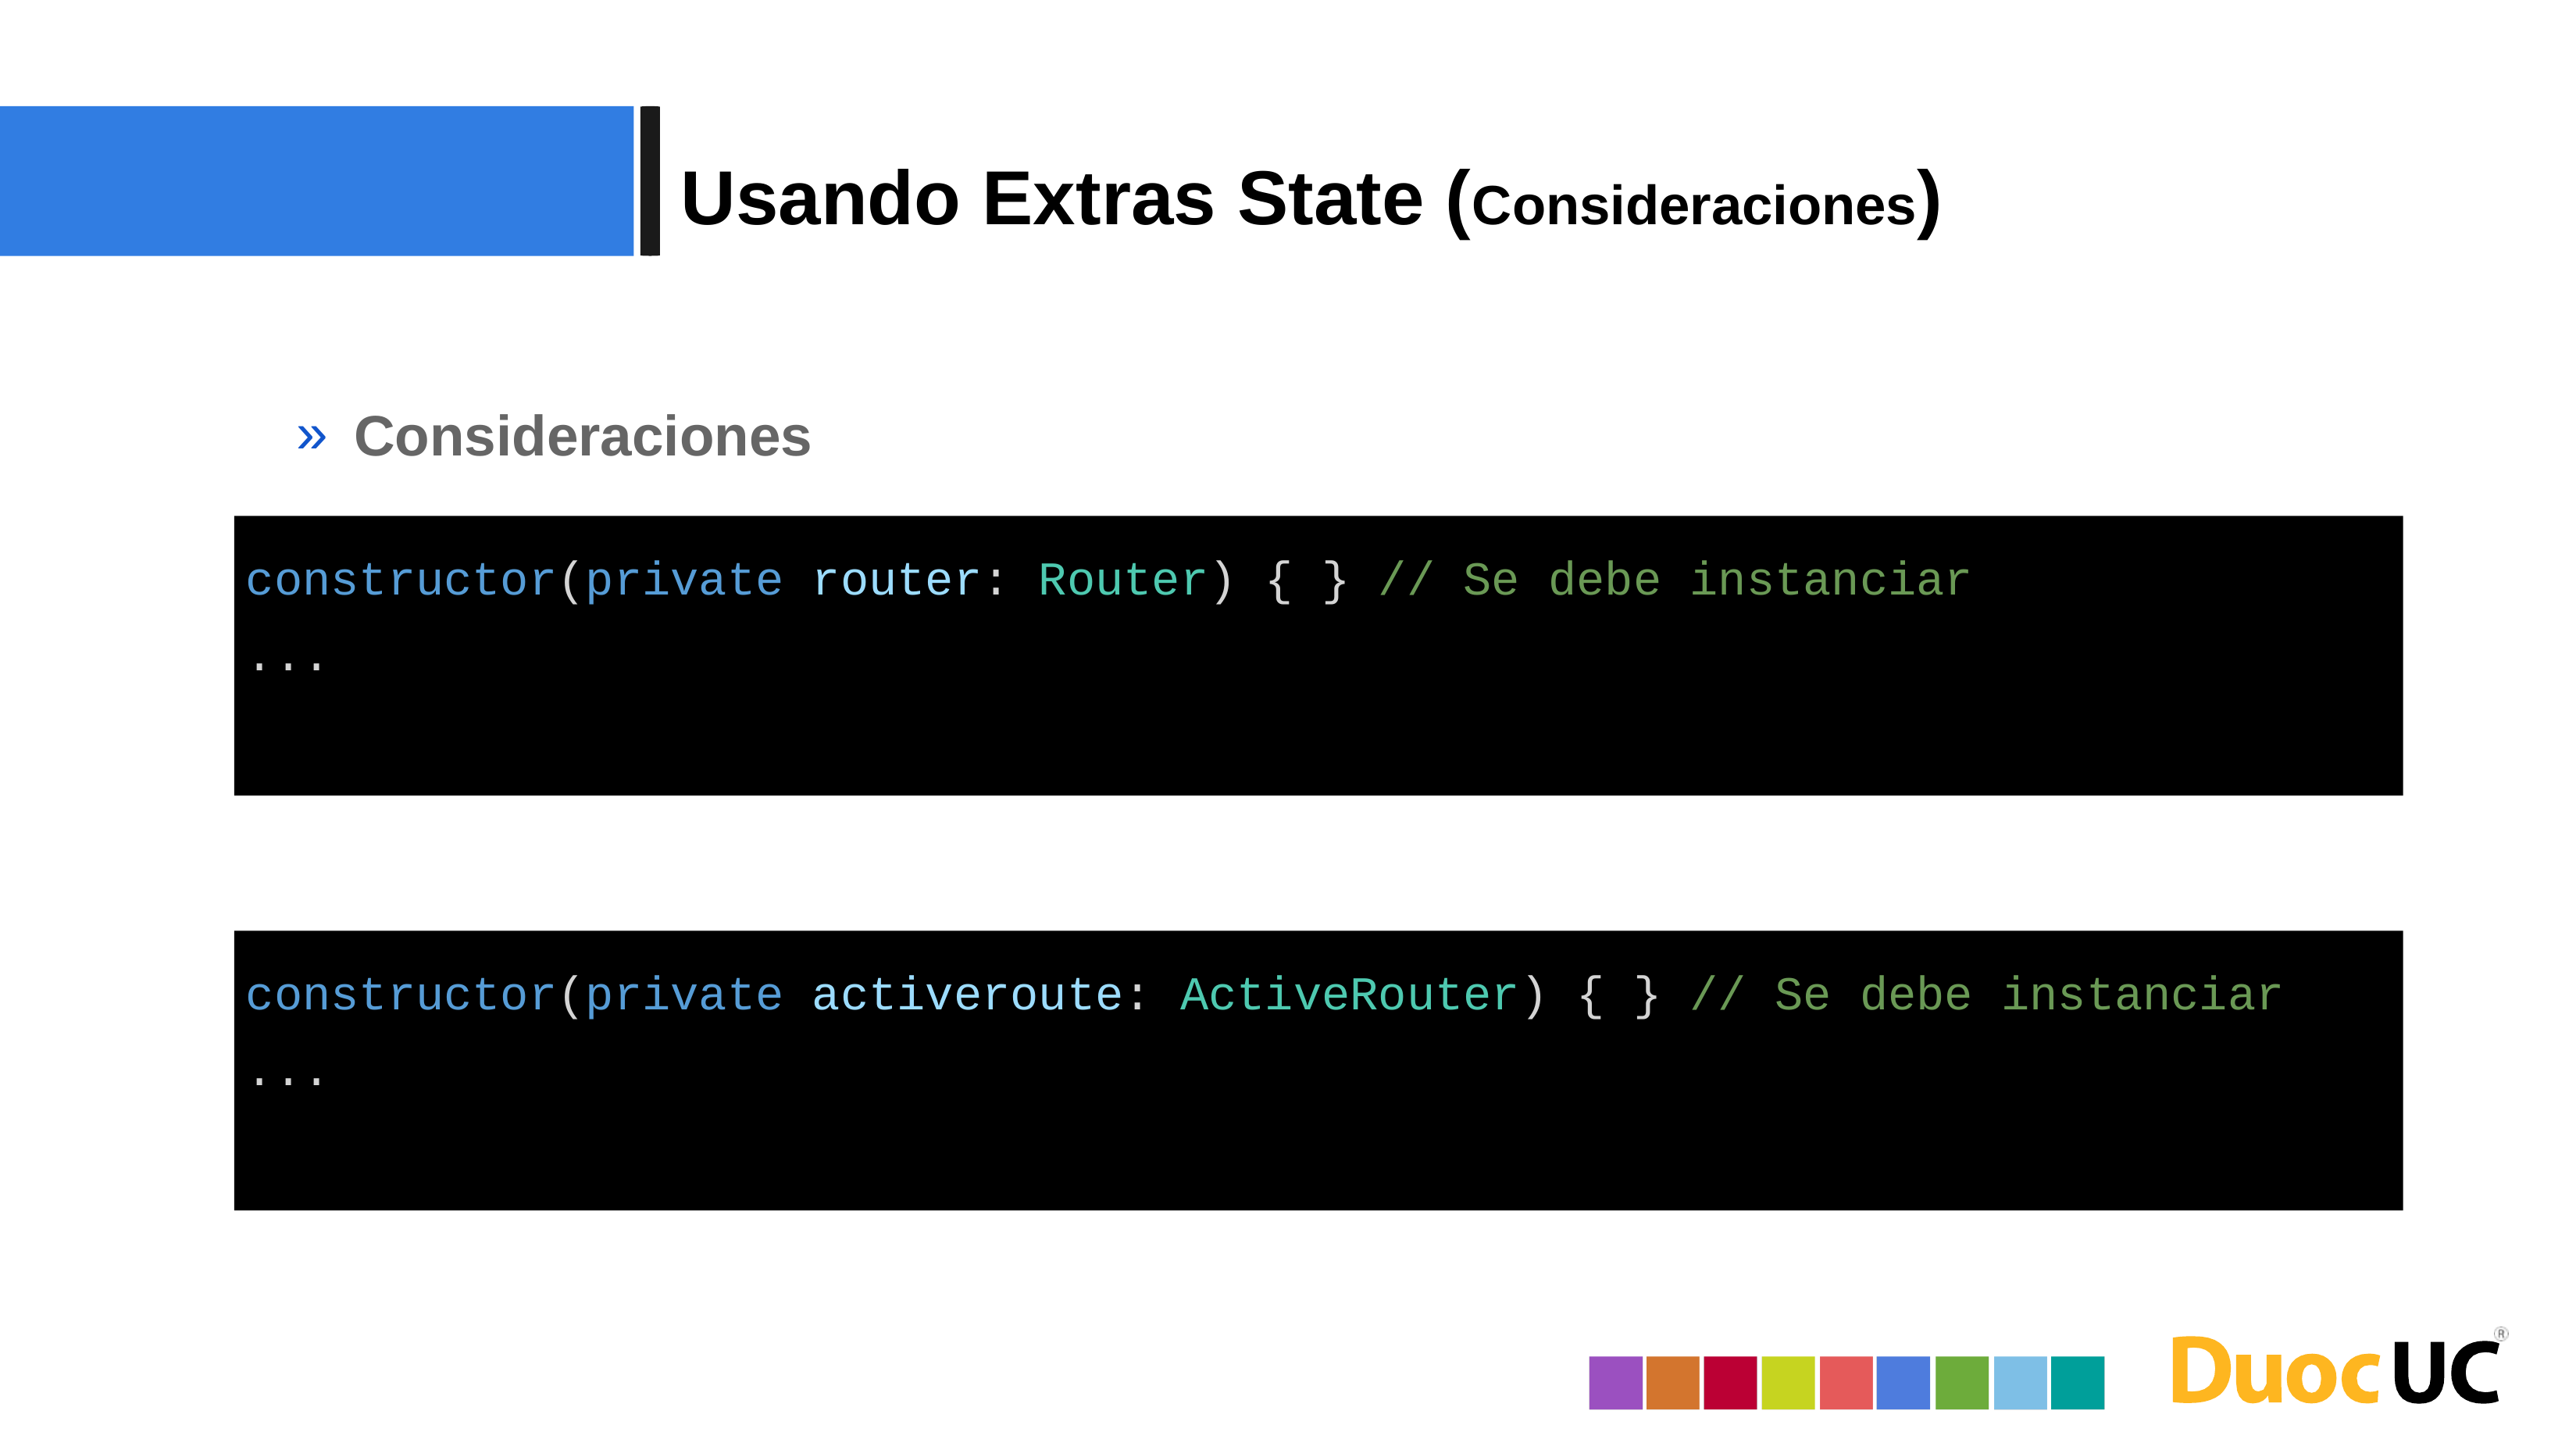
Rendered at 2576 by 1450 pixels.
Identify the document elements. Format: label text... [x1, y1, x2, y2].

text_box Usando Extras State (Consideraciones) [680, 148, 1957, 240]
picture [2494, 1327, 2509, 1341]
text_box constructor(private router: Router) { } // Se debe instanciar ... [234, 516, 2403, 796]
picture [1579, 1327, 2121, 1434]
text_box constructor(private activeroute: ActiveRouter) { } // Se debe instanciar ... [234, 930, 2403, 1211]
text_box Consideraciones [295, 353, 2281, 468]
